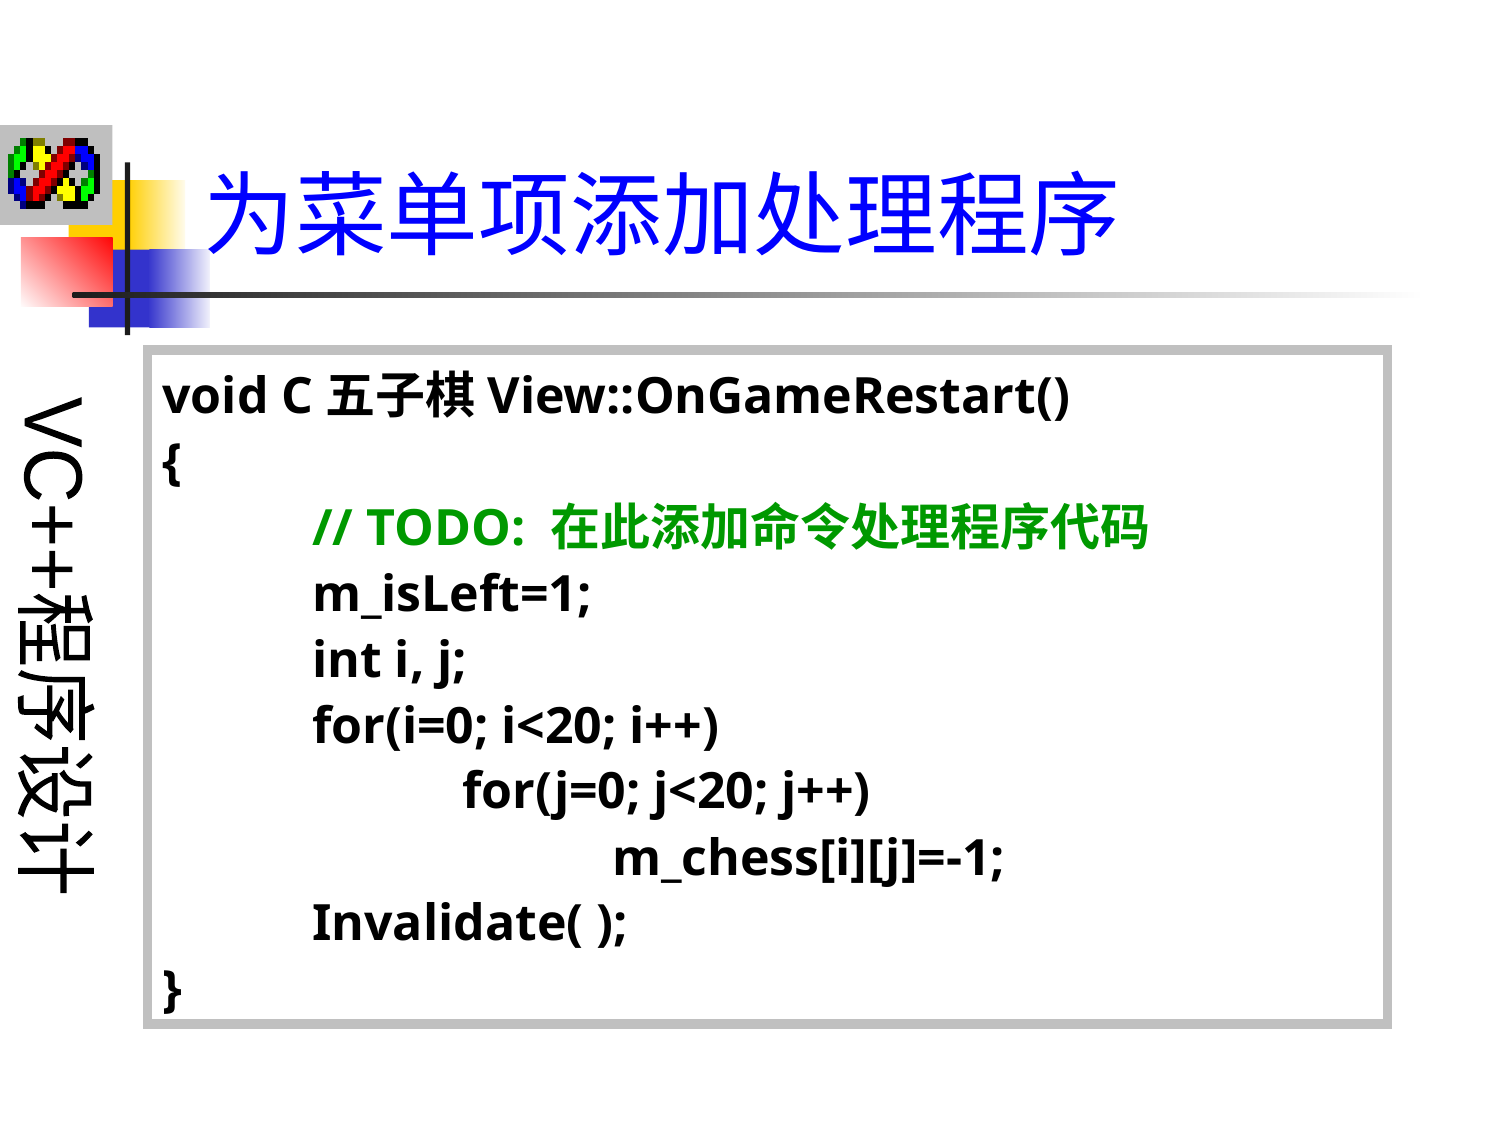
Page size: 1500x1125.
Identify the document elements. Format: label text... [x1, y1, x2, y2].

text_box void C五子棋View::OnGameRestart() { // TODO: 在此添加命令处理程序代码 m_isLeft=1; int i, j; for(i=0; i<20; i++) for(j=0; j<20; j++) m_chess[i][j]=-1; Invalidate( ); } [147, 349, 1388, 1025]
text_box 为菜单项添加处理程序 [188, 148, 1468, 274]
picture [0, 125, 113, 225]
